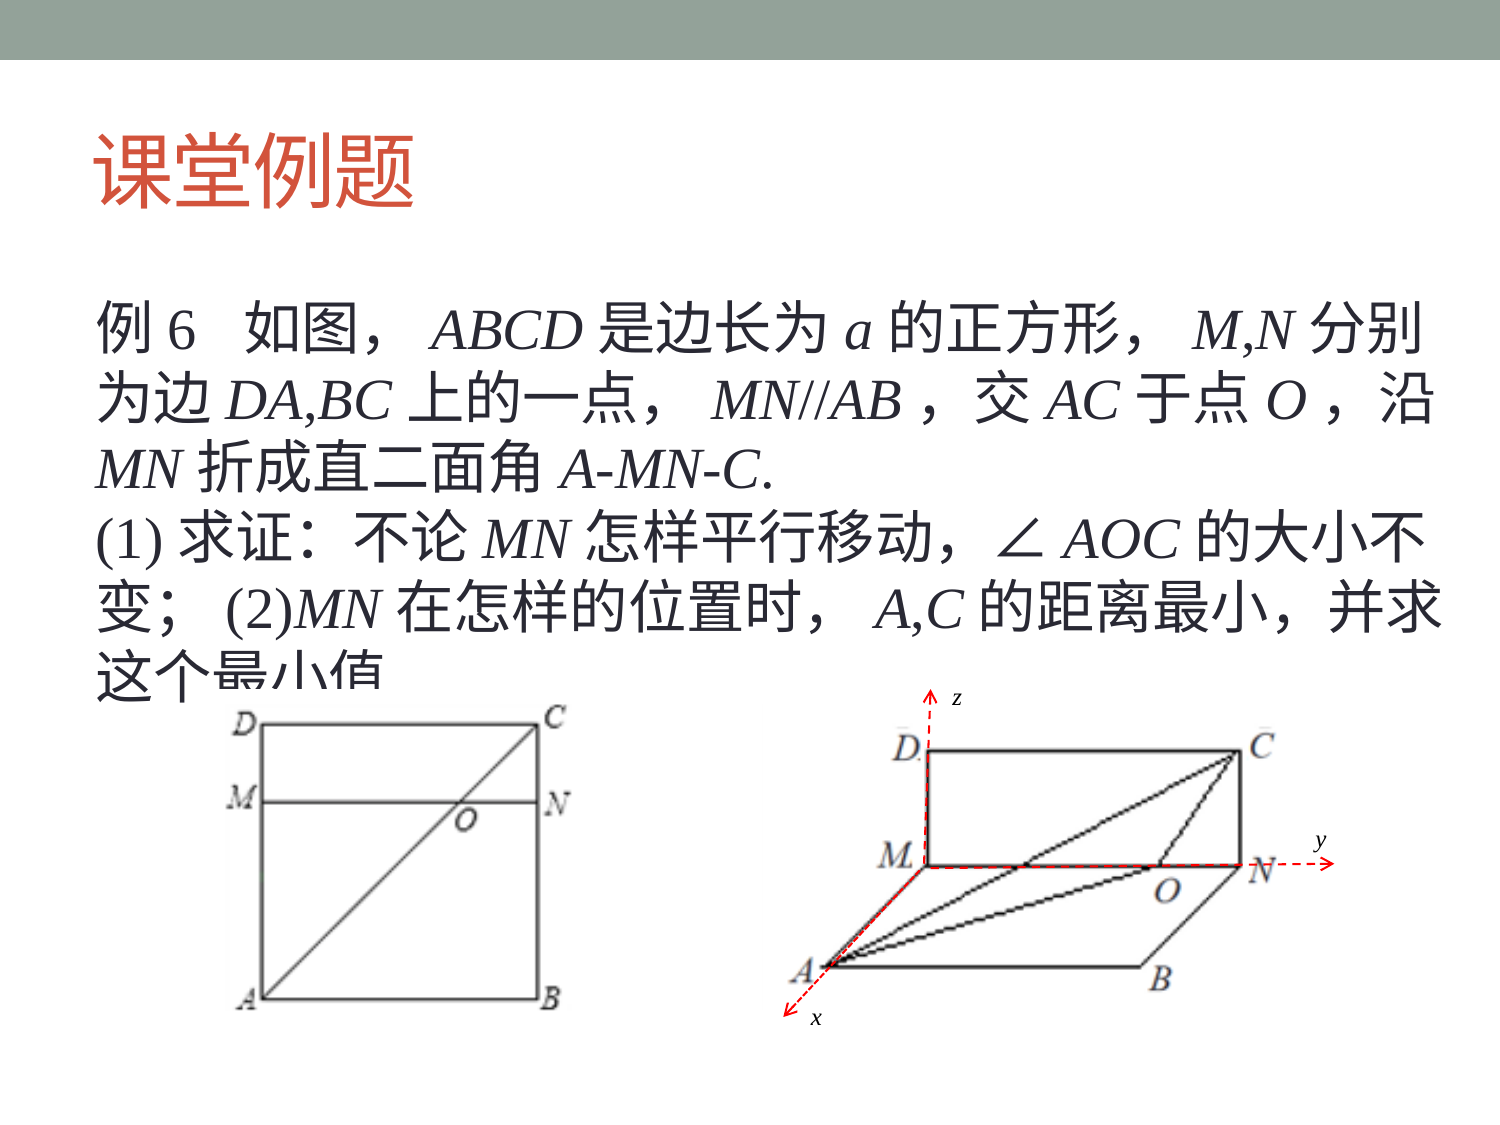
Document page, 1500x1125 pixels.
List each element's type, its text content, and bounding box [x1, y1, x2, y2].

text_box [805, 1008, 827, 1033]
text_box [947, 688, 969, 711]
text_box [937, 863, 1335, 869]
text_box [1309, 830, 1333, 858]
picture [761, 704, 1307, 1010]
title 课堂例题 [75, 87, 1425, 250]
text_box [783, 870, 920, 1018]
picture [189, 688, 607, 1034]
text_box 例6 如图，ABCD是边长为a的正方形，M,N分别为边DA,BC上的一点，MN//AB，交AC于点O，沿MN折成直二面角A-MN-C. (1)求证：不论MN怎样平行移动，∠AOC的大小不变；(2)MN在怎样的位置时，A,C的距离最小，并求这个最小值. [50, 283, 1481, 765]
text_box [923, 688, 931, 864]
picture [931, 704, 1307, 863]
